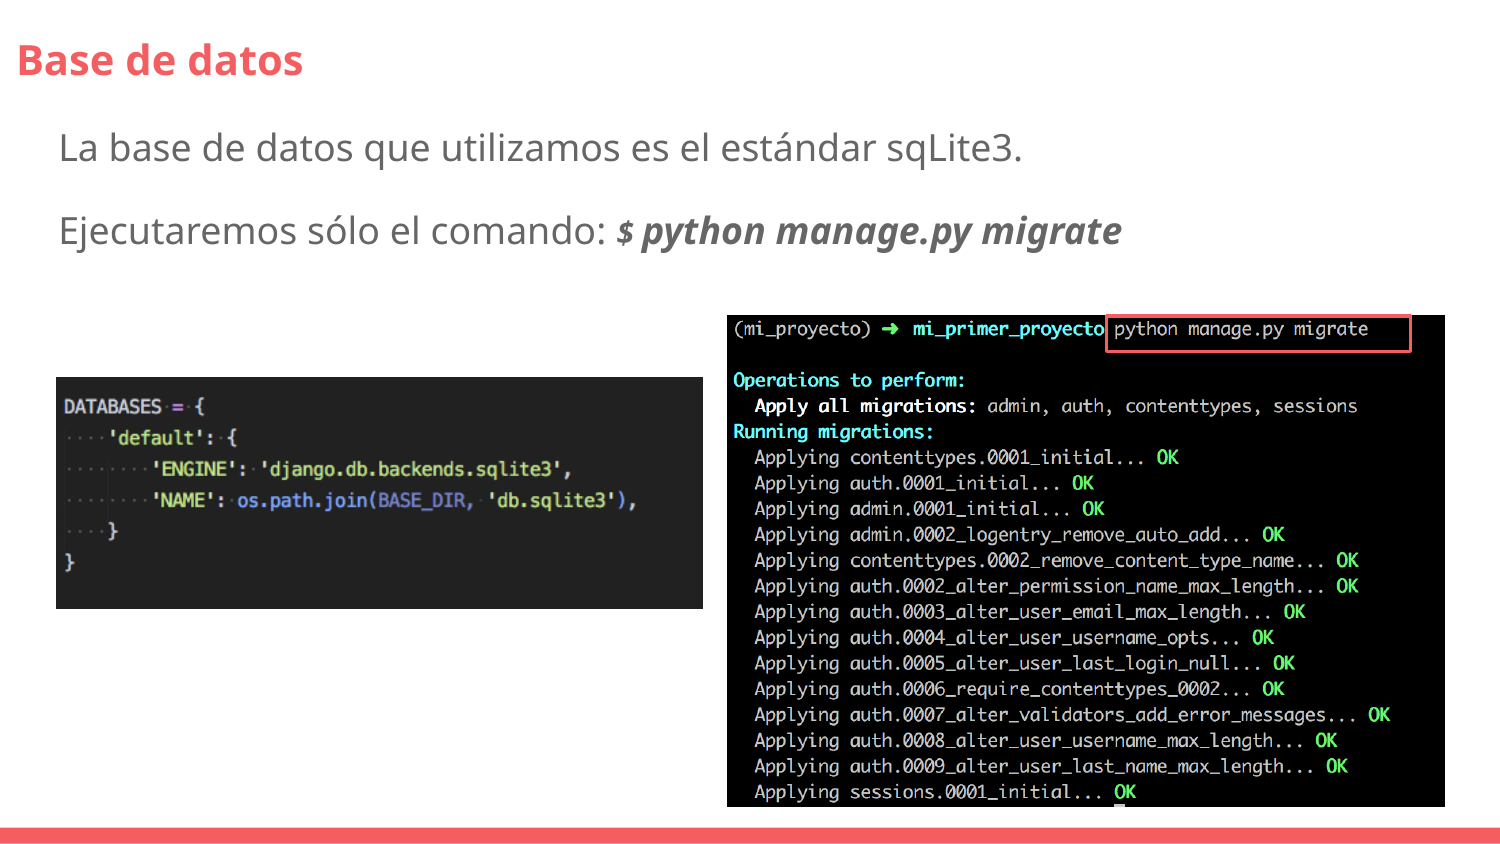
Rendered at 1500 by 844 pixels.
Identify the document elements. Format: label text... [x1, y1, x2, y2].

text_box La base de datos que utilizamos es el estándar sqLite3. Ejecutaremos sólo el comando: $ python manage.py migrate [43, 72, 1189, 304]
title Base de datos [1, 0, 1399, 99]
picture [727, 315, 1445, 807]
picture [56, 377, 703, 610]
